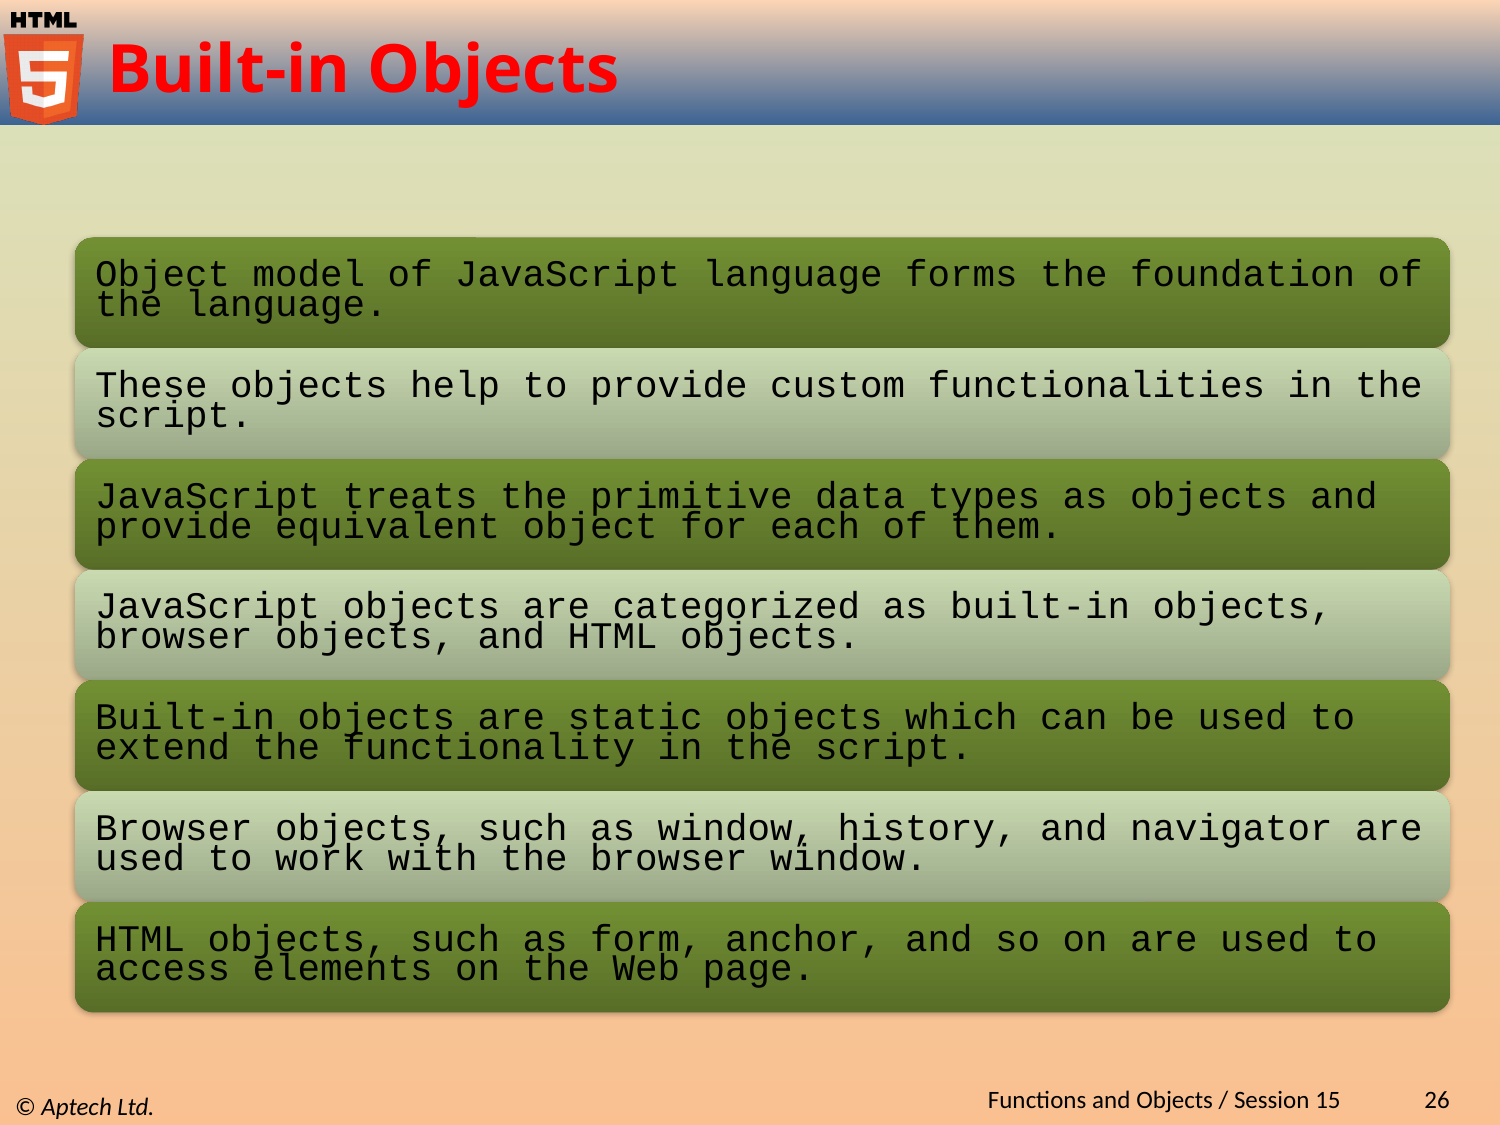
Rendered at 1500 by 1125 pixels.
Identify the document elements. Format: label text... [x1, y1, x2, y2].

title Built-in Objects [74, 32, 1476, 101]
footer Functions and Objects / Session 15 [375, 1084, 1363, 1113]
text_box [74, 237, 1451, 1013]
slide_number 26 [1363, 1084, 1465, 1113]
picture [0, 12, 100, 125]
